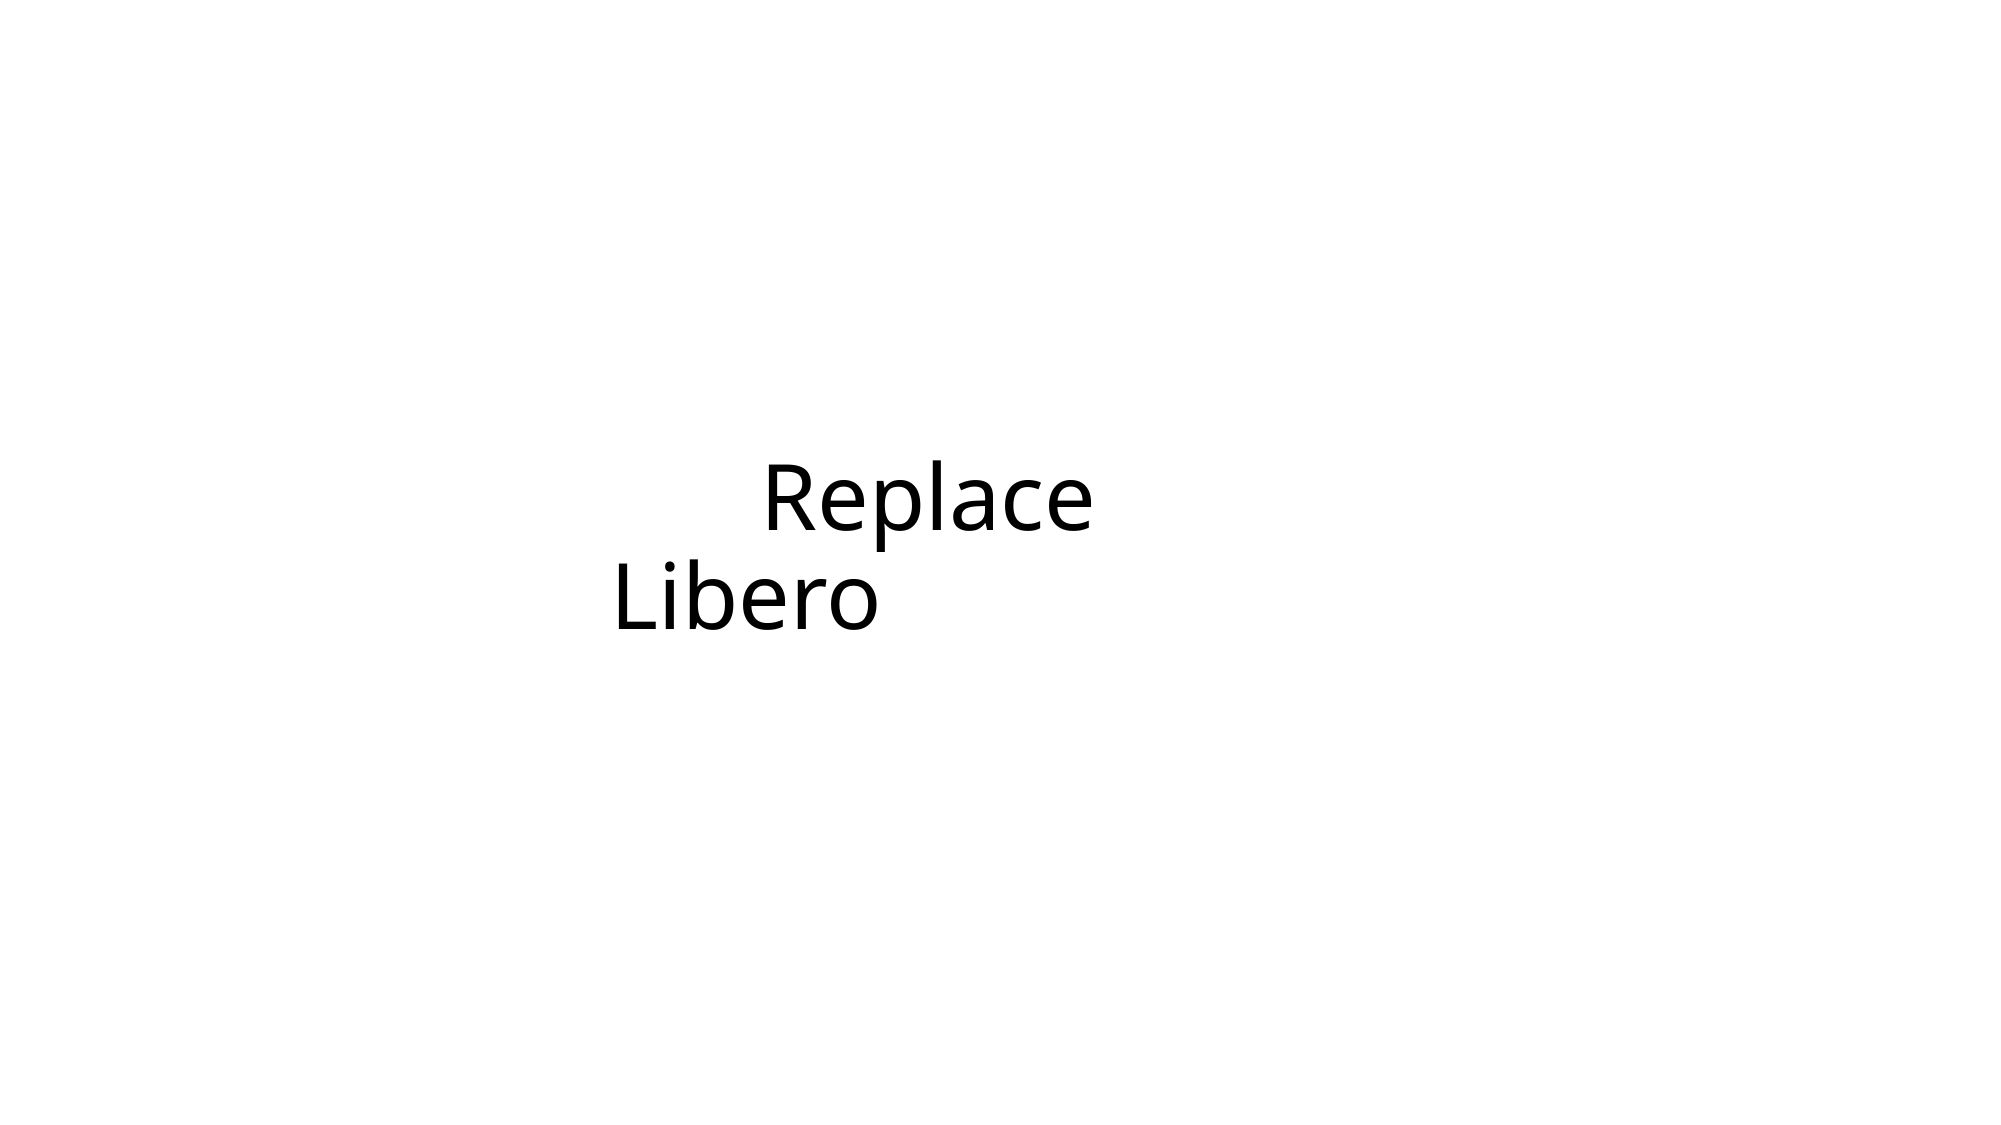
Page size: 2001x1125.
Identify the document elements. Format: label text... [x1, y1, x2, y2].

title Replace Libero [595, 441, 1405, 660]
